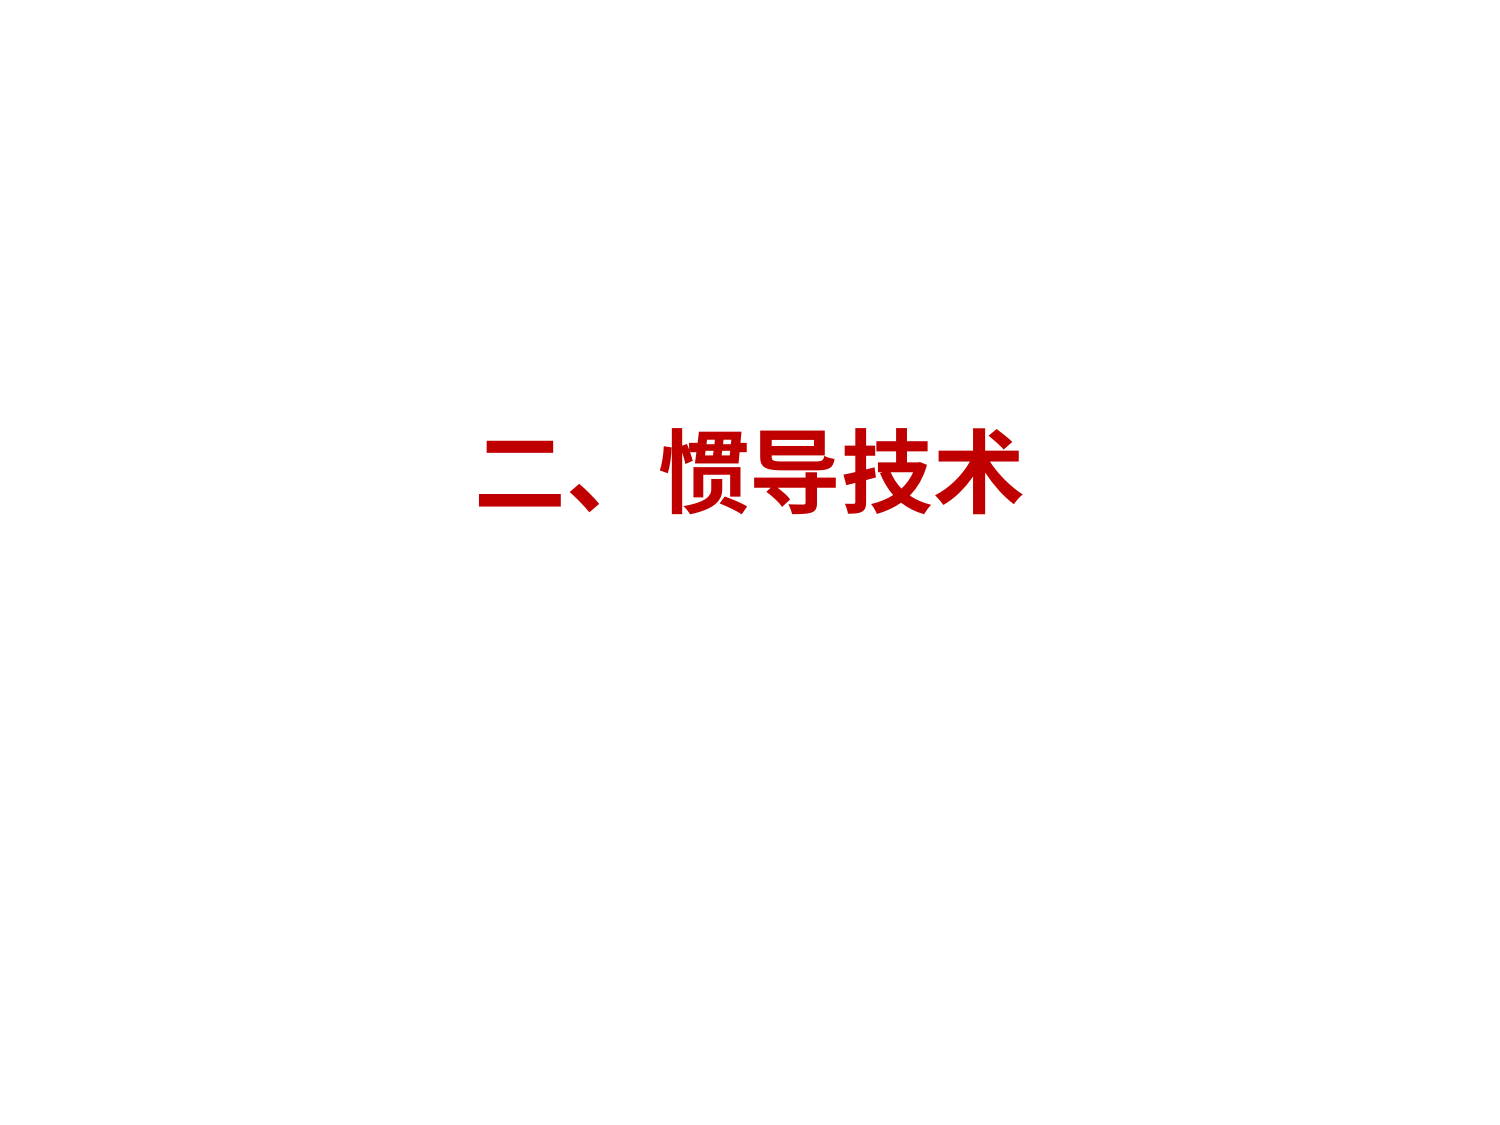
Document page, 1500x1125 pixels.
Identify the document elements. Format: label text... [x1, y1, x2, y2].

title 二、惯导技术 [112, 349, 1388, 591]
